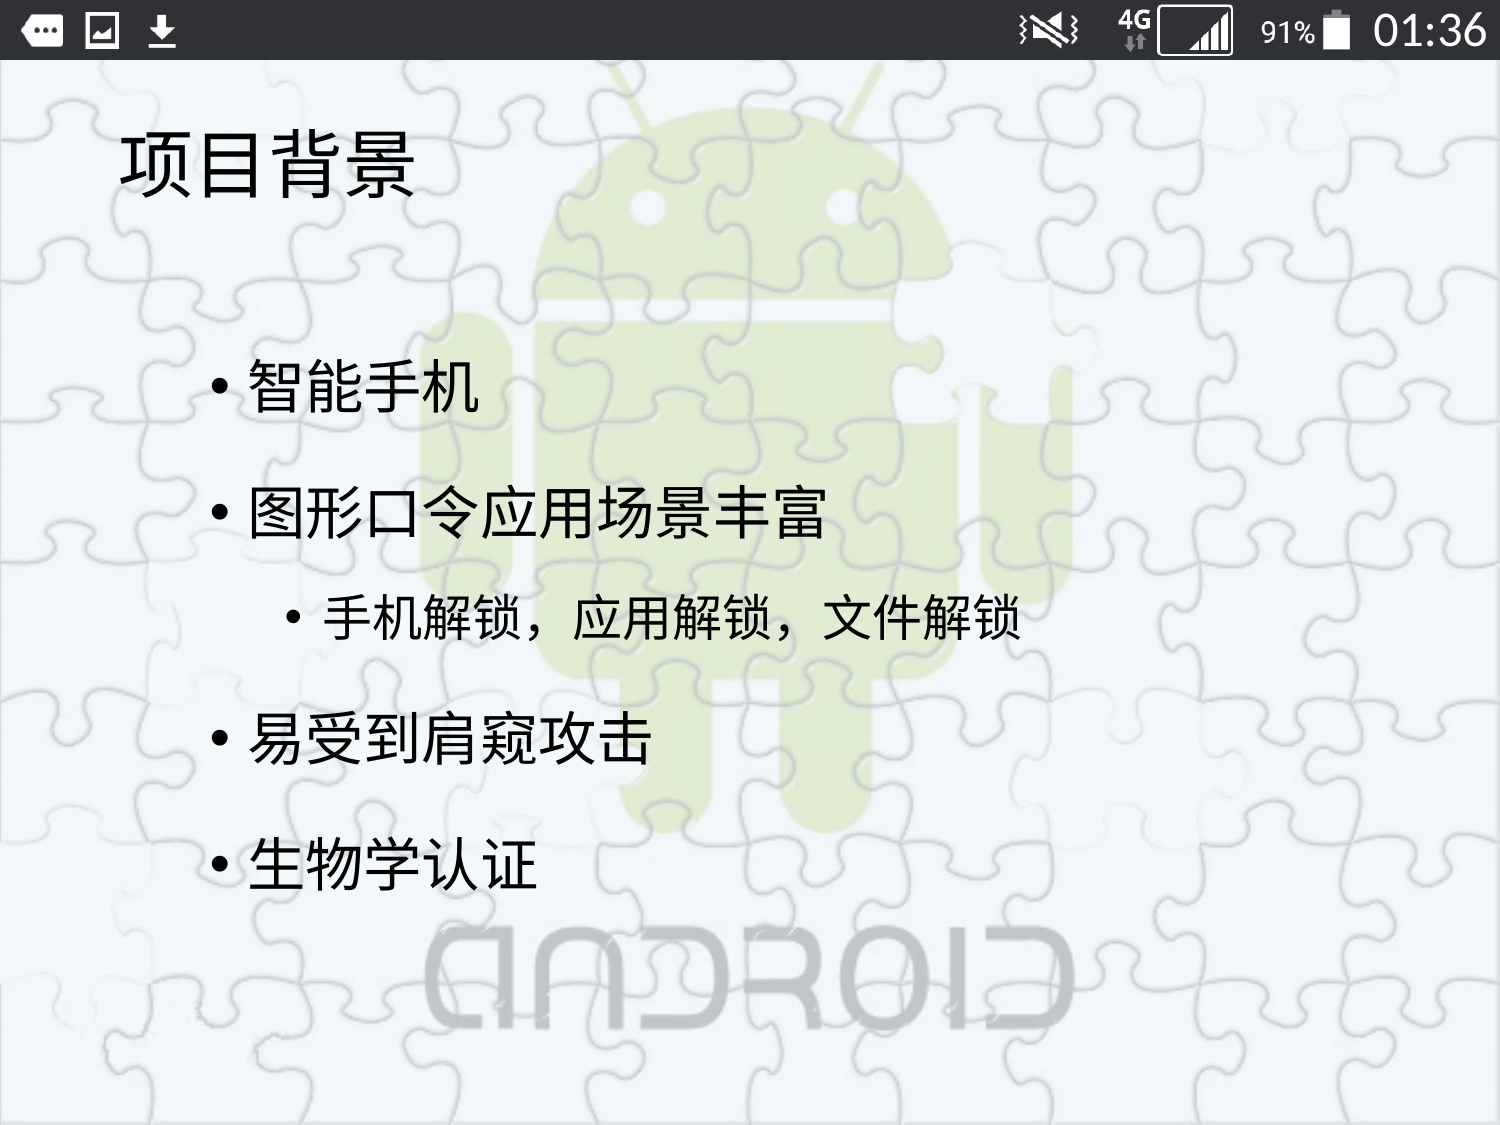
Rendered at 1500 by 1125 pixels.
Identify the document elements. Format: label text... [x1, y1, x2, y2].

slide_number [1359, 0, 1500, 49]
title 项目背景 [103, 59, 1397, 278]
picture [0, 0, 1500, 1125]
list 智能手机 图形口令应用场景丰富 手机解锁，应用解锁，文件解锁 易受到肩窥攻击 生物学认证 [194, 308, 1370, 946]
